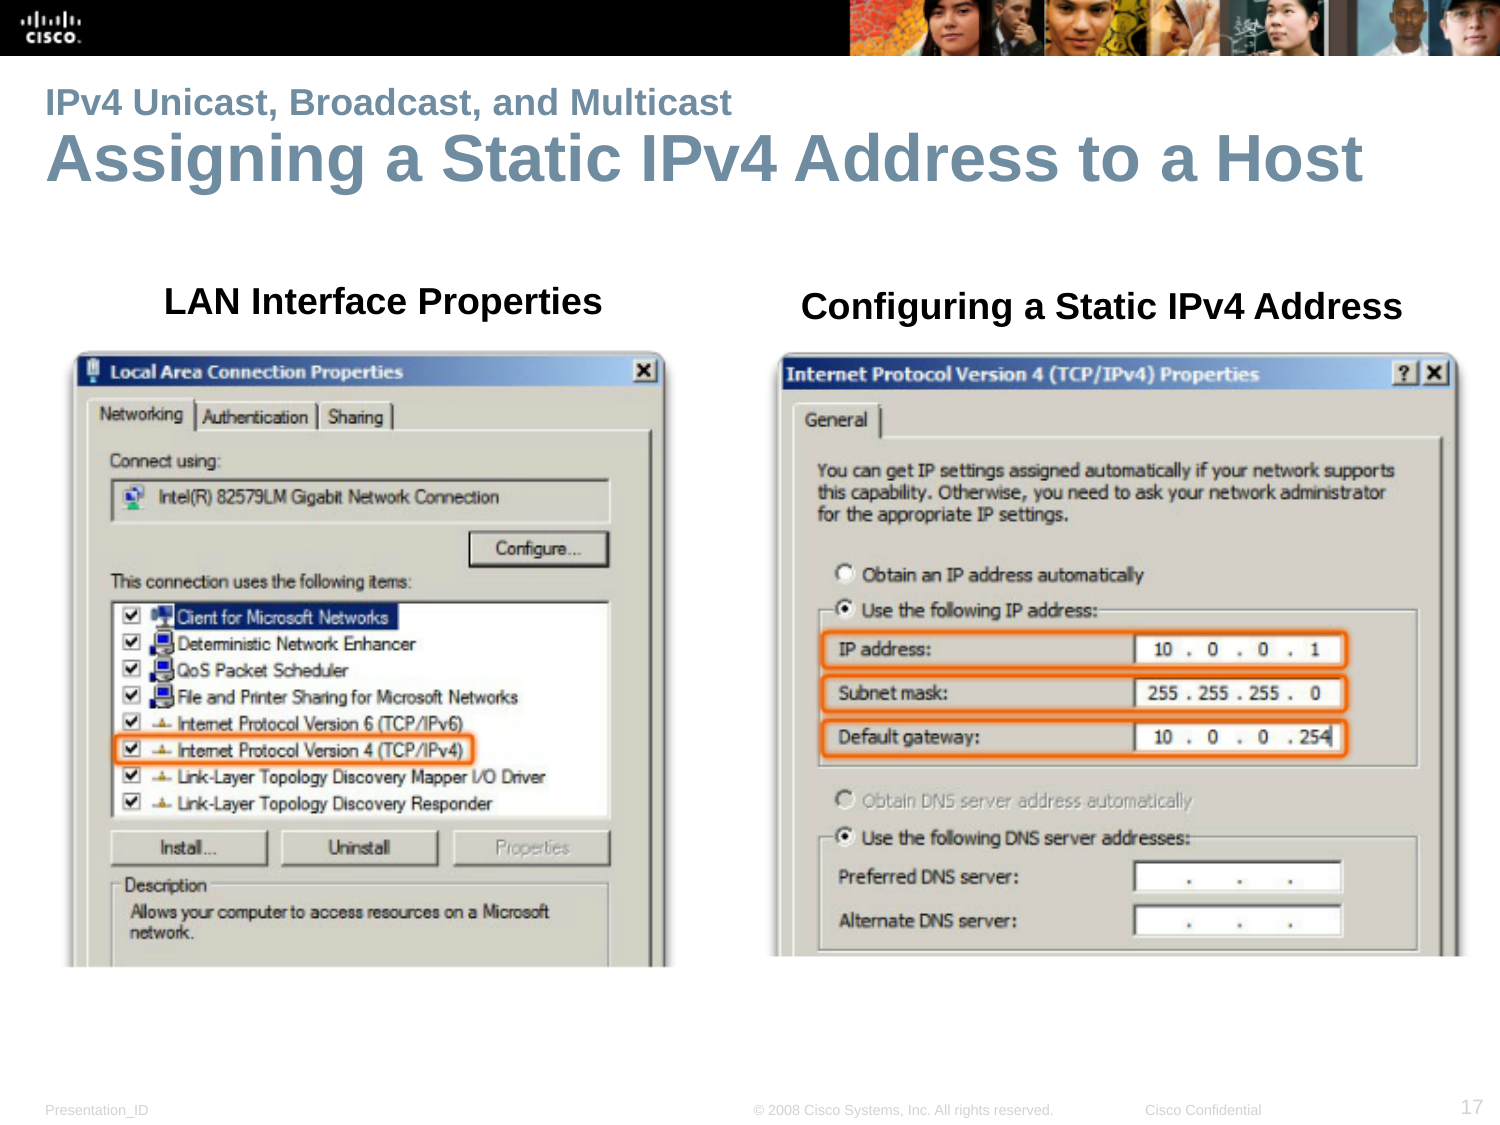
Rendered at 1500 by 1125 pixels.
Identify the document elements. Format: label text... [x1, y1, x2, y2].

title IPv4 Unicast, Broadcast, and Multicast Assigning a Static IPv4 Address to a Host [31, 64, 1471, 203]
text_box LAN Interface Properties [88, 274, 678, 330]
picture [752, 336, 1477, 968]
picture [0, 0, 1500, 56]
text_box Configuring a Static IPv4 Address [752, 279, 1453, 335]
picture [42, 336, 690, 1003]
